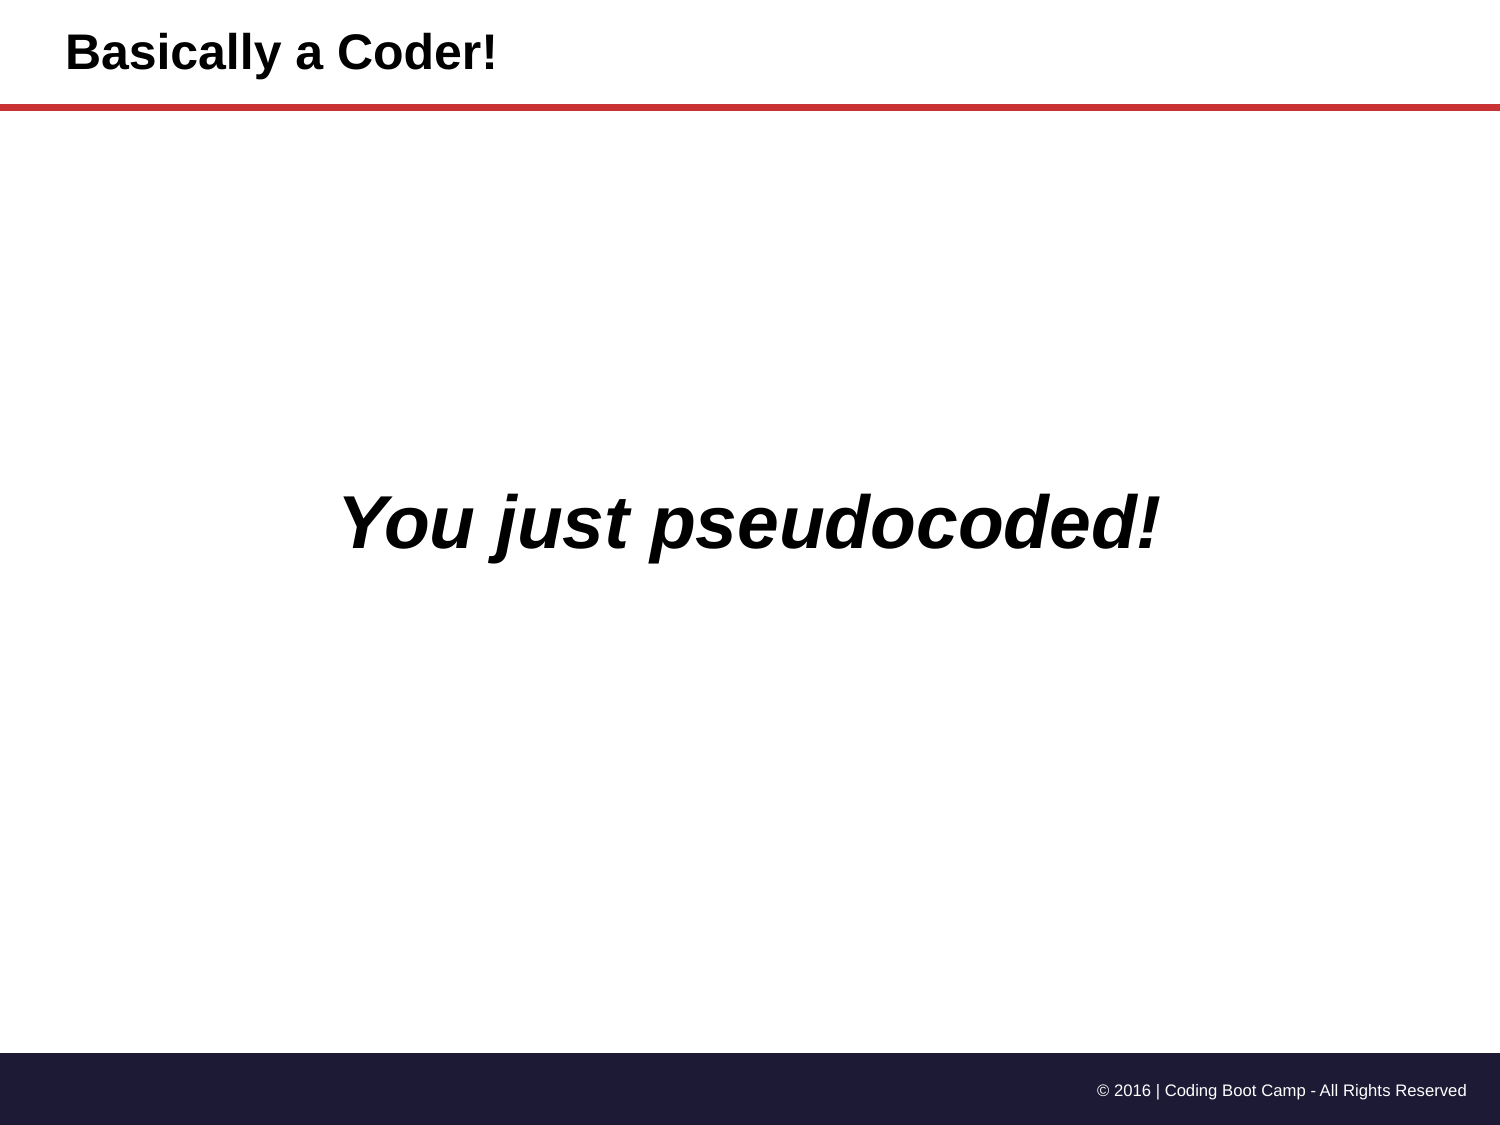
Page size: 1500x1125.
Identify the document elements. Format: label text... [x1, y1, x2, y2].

title Basically a Coder! [50, 0, 948, 108]
text_box You just pseudocoded! [50, 237, 1450, 800]
